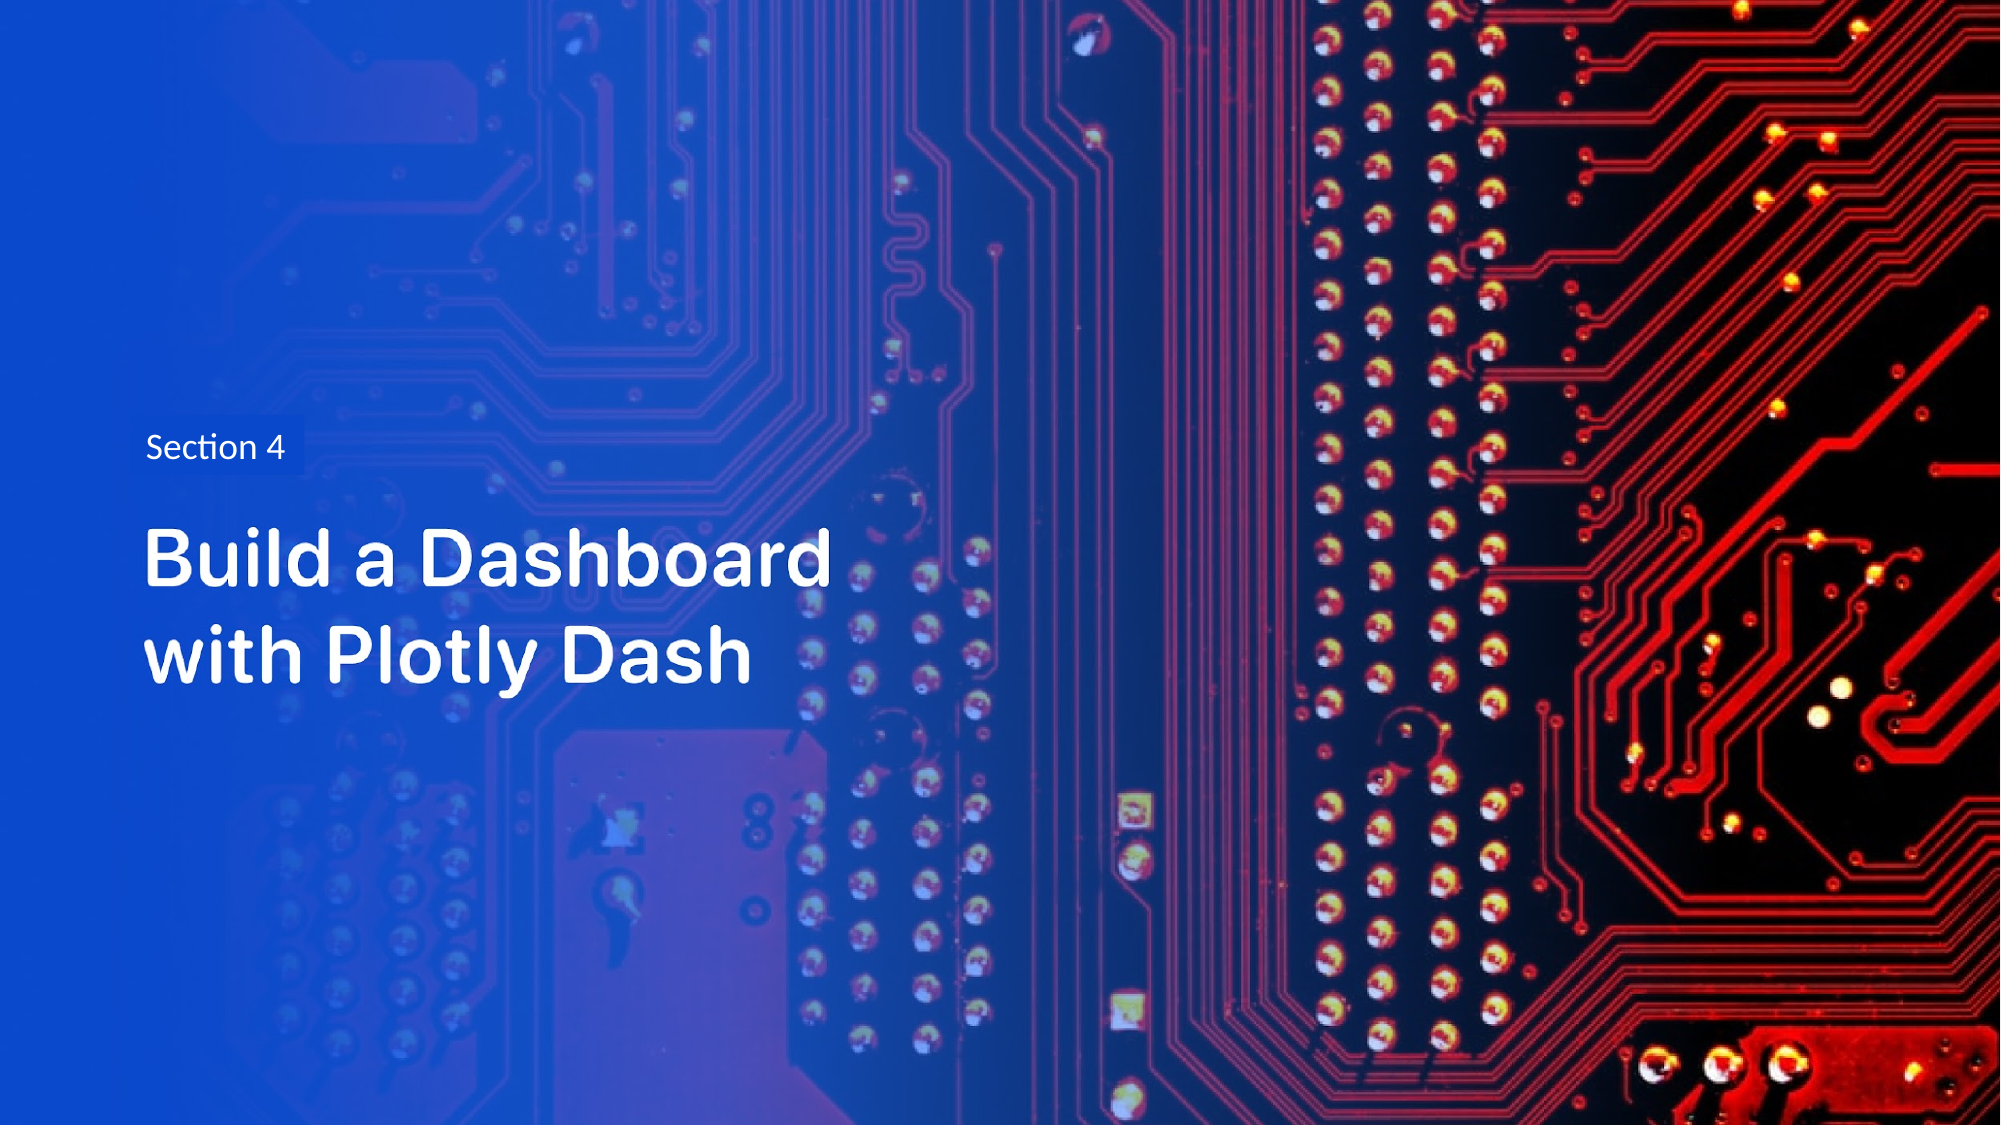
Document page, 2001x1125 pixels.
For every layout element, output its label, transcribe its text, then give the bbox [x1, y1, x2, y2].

picture [0, 0, 2001, 1125]
text_box Section 4 [130, 414, 305, 475]
